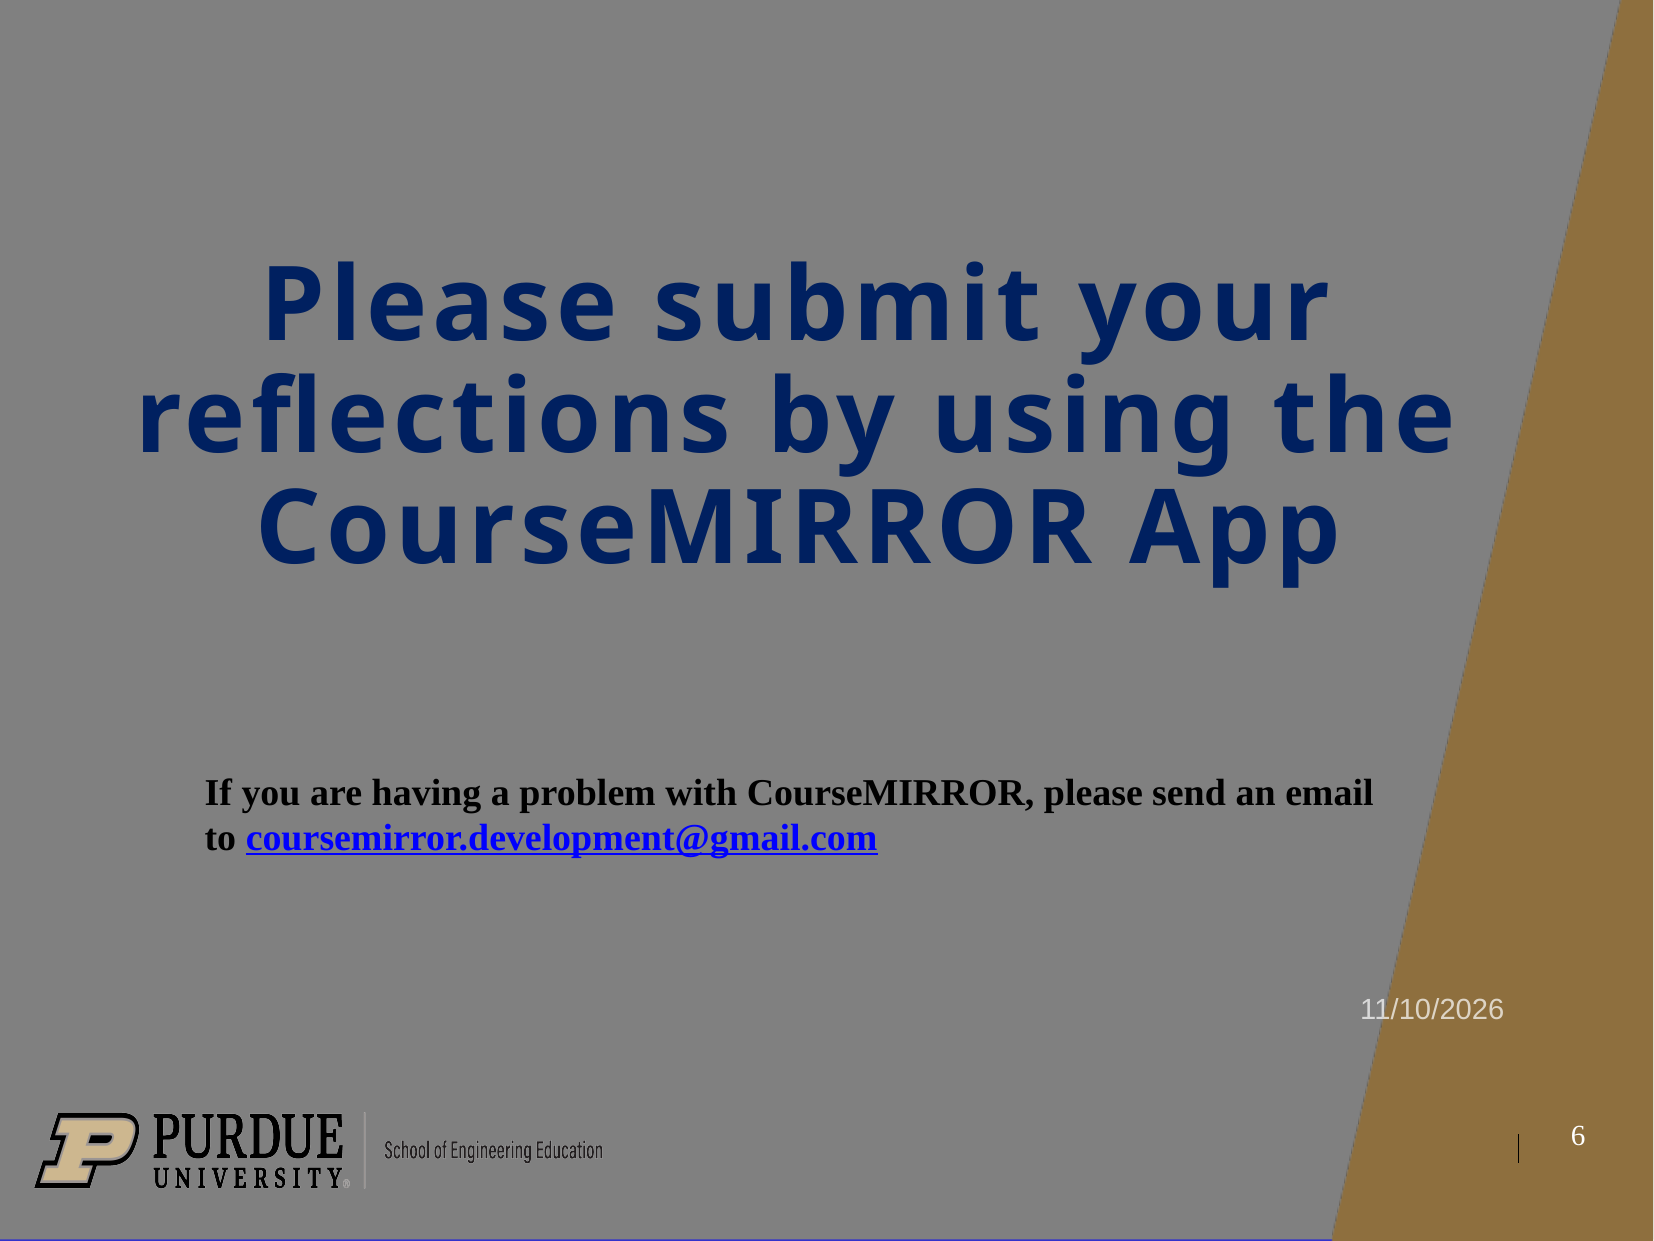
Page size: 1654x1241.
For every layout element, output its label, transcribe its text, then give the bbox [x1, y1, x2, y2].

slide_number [1360, 996, 1516, 1041]
picture [34, 1109, 621, 1193]
text_box If you are having a problem with CourseMIRROR, please send an email to coursemirror.development@gmail.com [189, 759, 1430, 866]
slide_number 6 [1519, 1117, 1586, 1185]
text_box Please submit your reflections by using the CourseMIRROR App [82, 251, 1516, 587]
